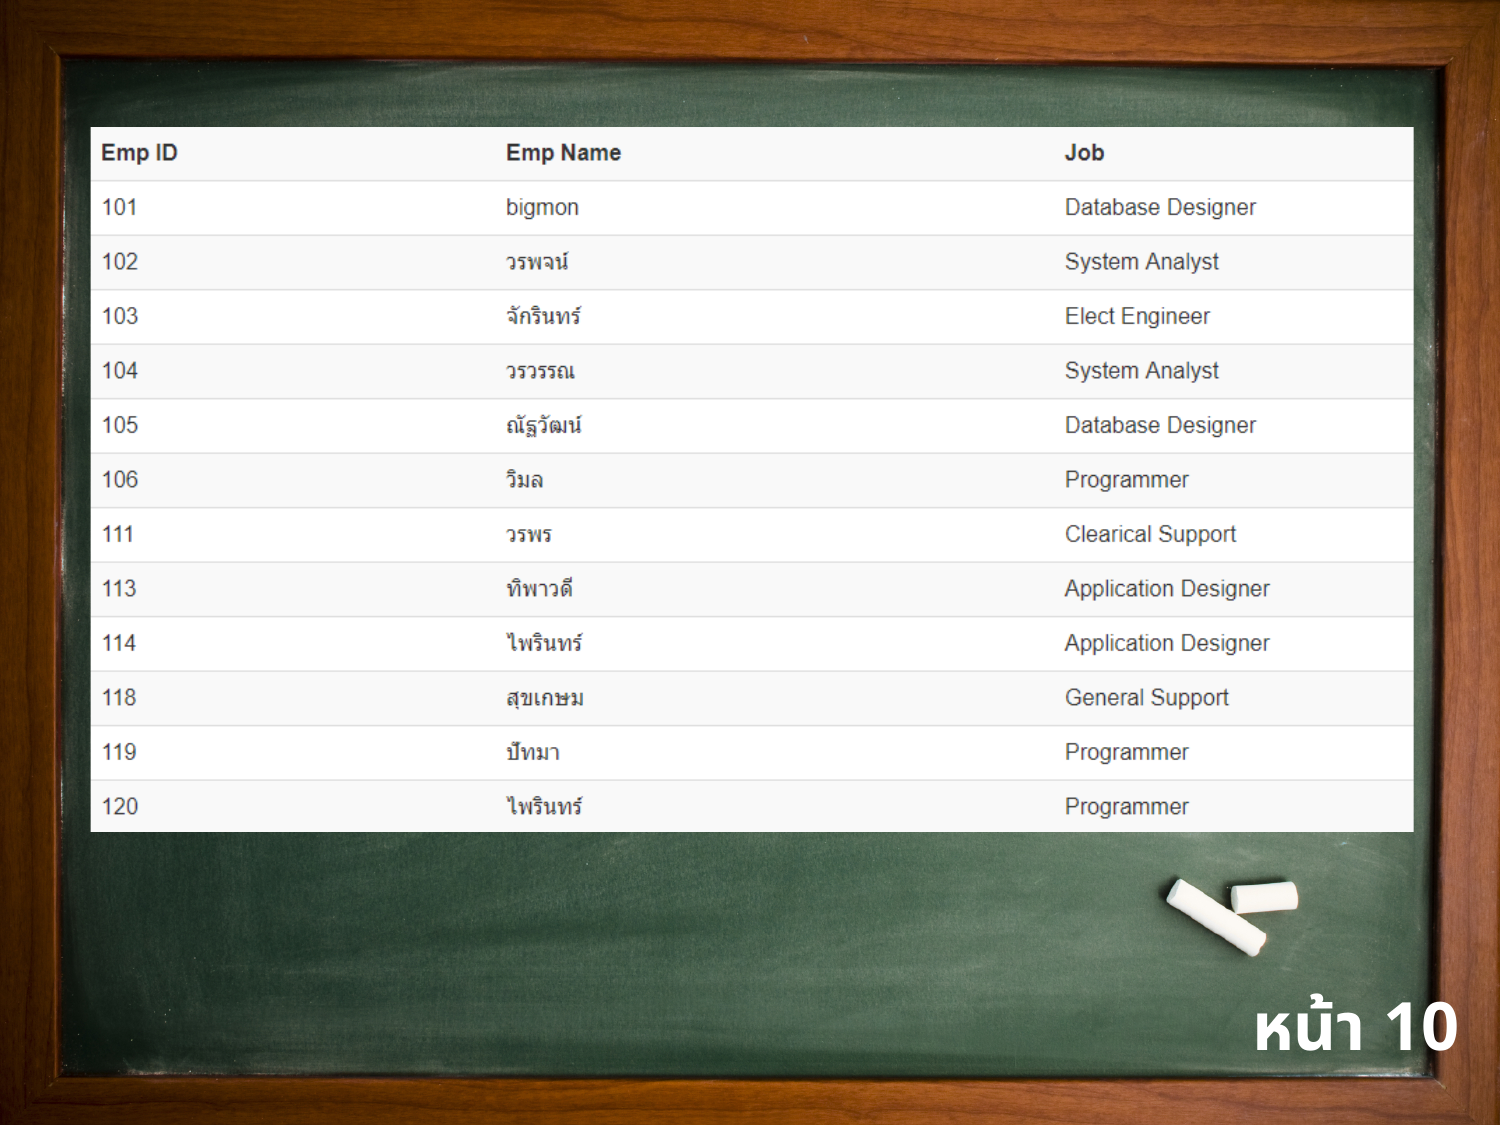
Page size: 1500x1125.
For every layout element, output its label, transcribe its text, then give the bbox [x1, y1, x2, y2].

picture [0, 0, 1500, 1125]
text_box หน้า 10 [1237, 976, 1475, 1071]
